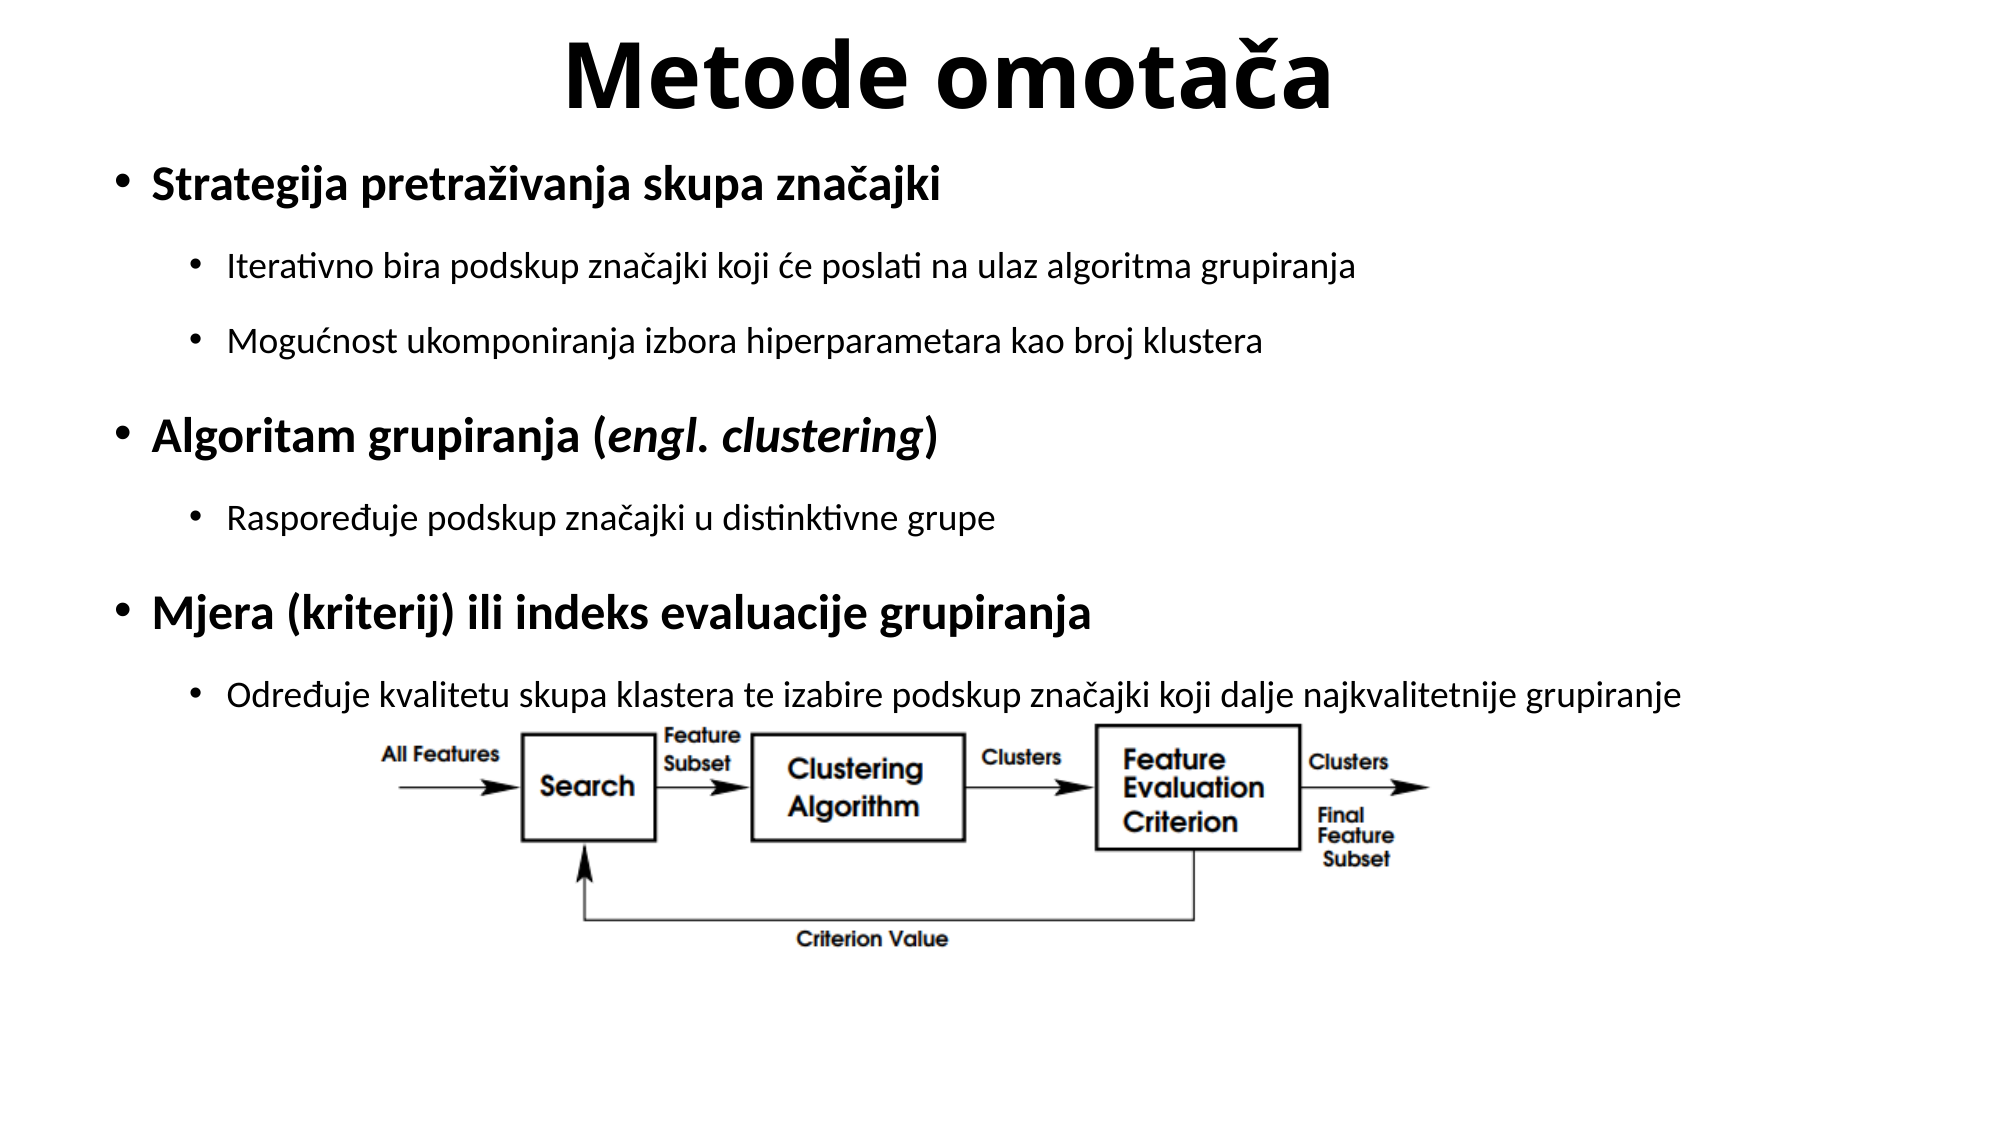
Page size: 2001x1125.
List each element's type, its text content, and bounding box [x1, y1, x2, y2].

list Strategija pretraživanja skupa značajki Iterativno bira podskup značajki koji će poslati na ulaz algoritma grupiranja Mogućnost ukomponiranja izbora hiperparametara kao broj klustera Algoritam grupiranja (engl. clustering) Raspoređuje podskup značajki u distinktivne grupe Mjera (kriterij) ili indeks evaluacije grupiranja Određuje kvalitetu skupa klastera te izabire podskup značajki koji dalje najkvalitetnije grupiranje [99, 138, 1934, 853]
title Metode omotača [86, 0, 1812, 188]
picture [372, 721, 1433, 956]
